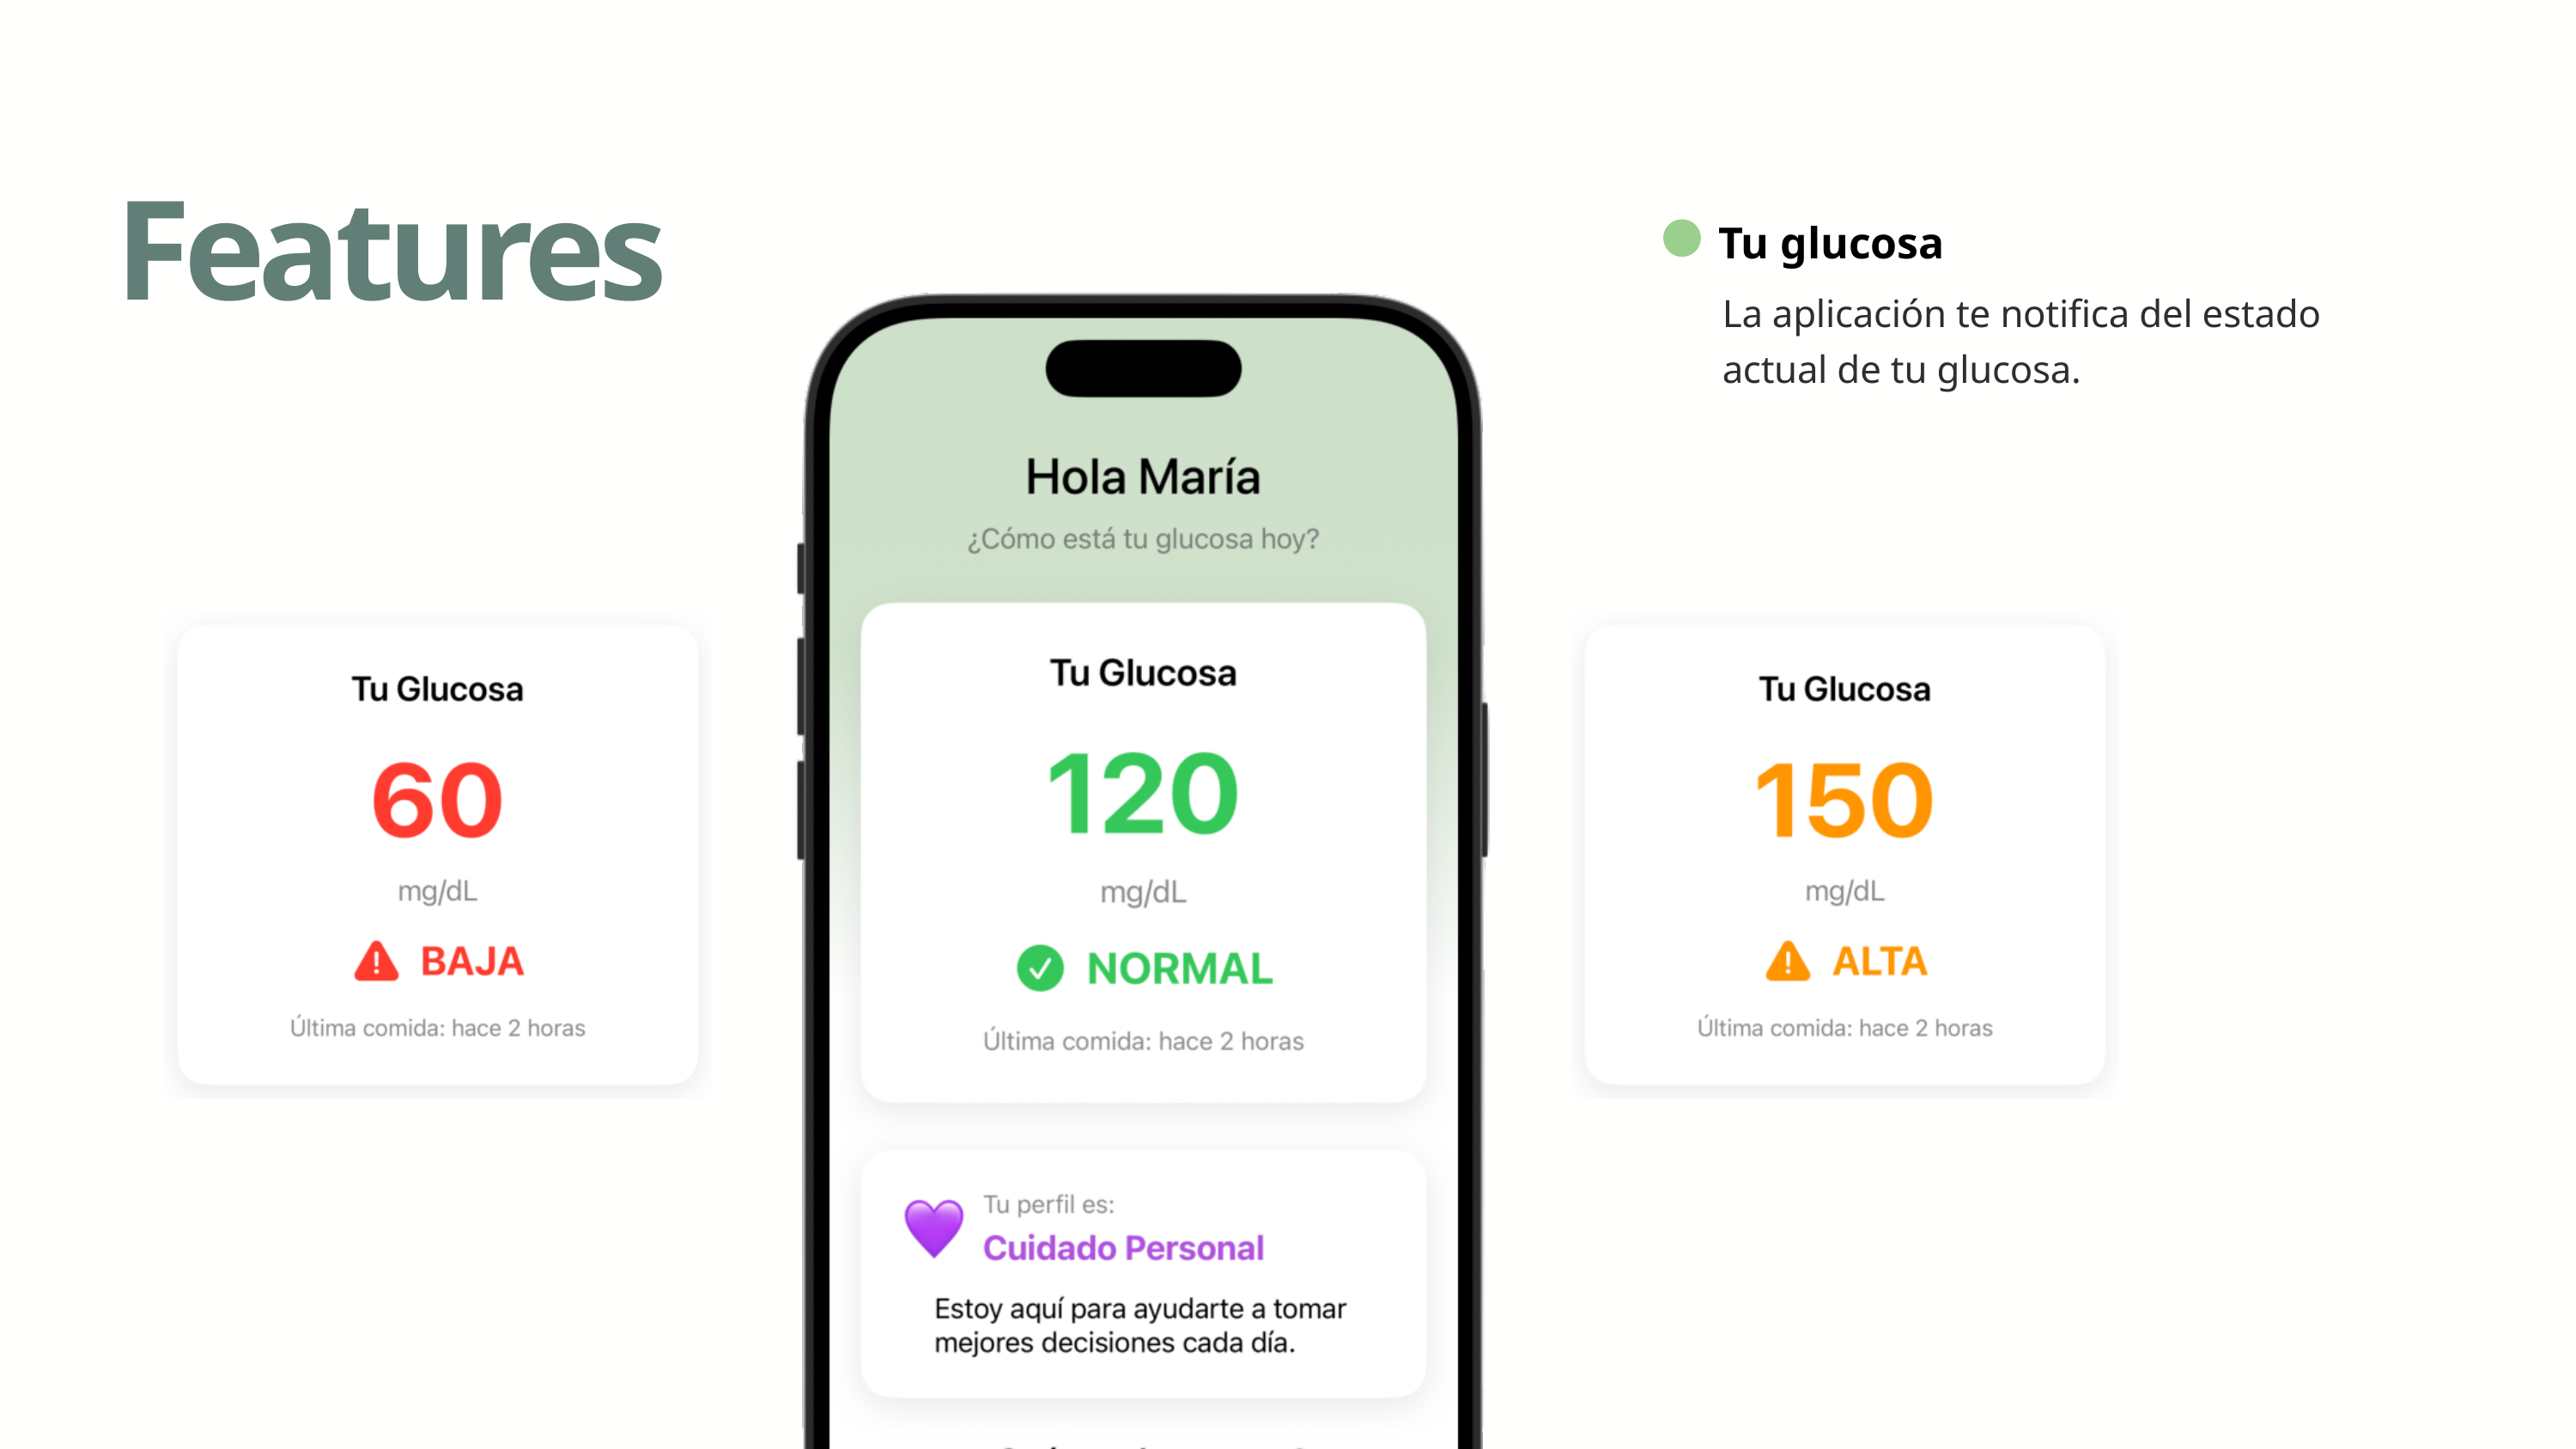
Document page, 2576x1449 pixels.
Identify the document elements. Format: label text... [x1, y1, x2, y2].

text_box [791, 286, 1492, 1449]
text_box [1665, 221, 1699, 256]
text_box Features [115, 189, 852, 328]
text_box [1571, 609, 2119, 1099]
text_box La aplicación te notifica del estado actual de tu glucosa. [1722, 278, 2432, 391]
text_box Tu glucosa [1718, 203, 2432, 268]
text_box [163, 609, 712, 1099]
